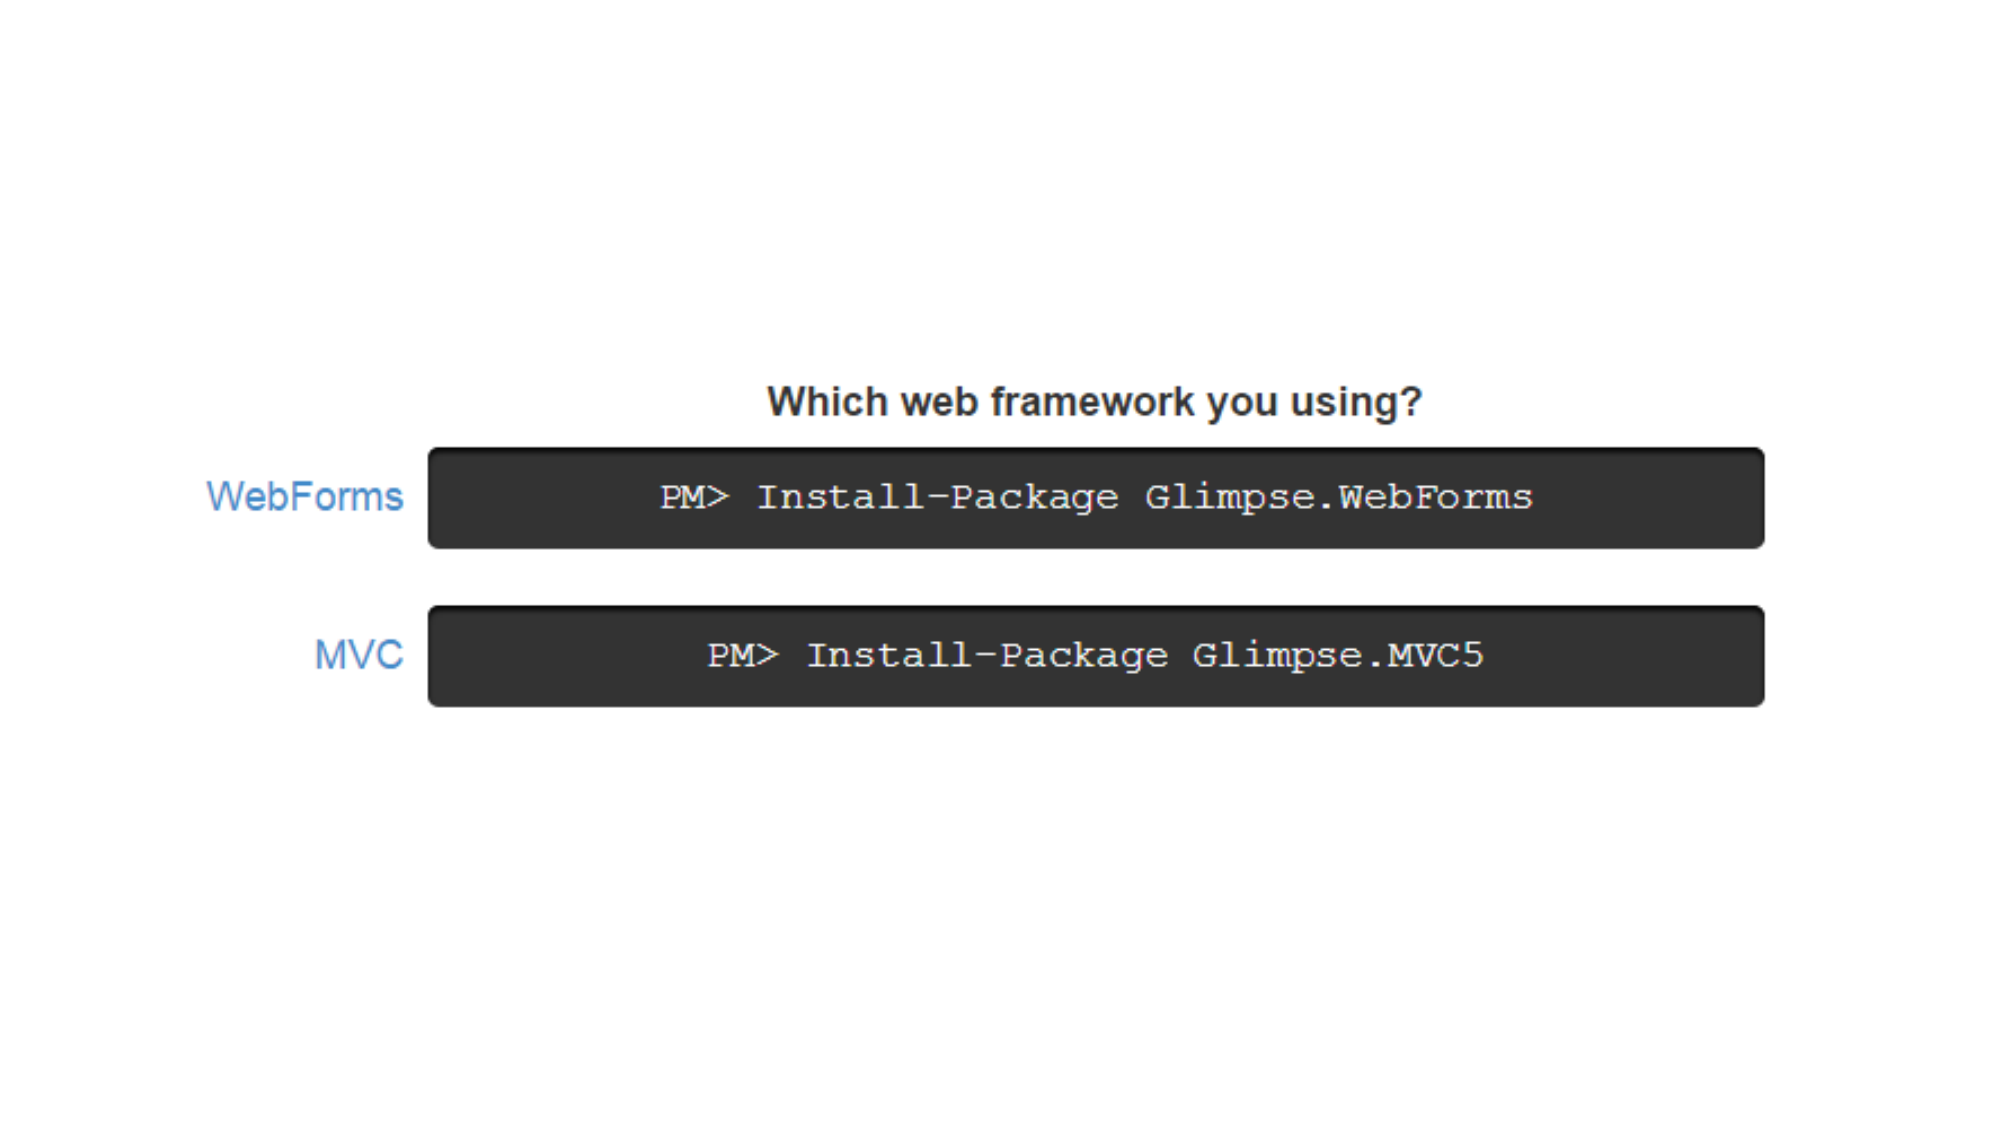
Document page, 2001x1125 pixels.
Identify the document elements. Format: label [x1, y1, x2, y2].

picture [176, 362, 1824, 762]
